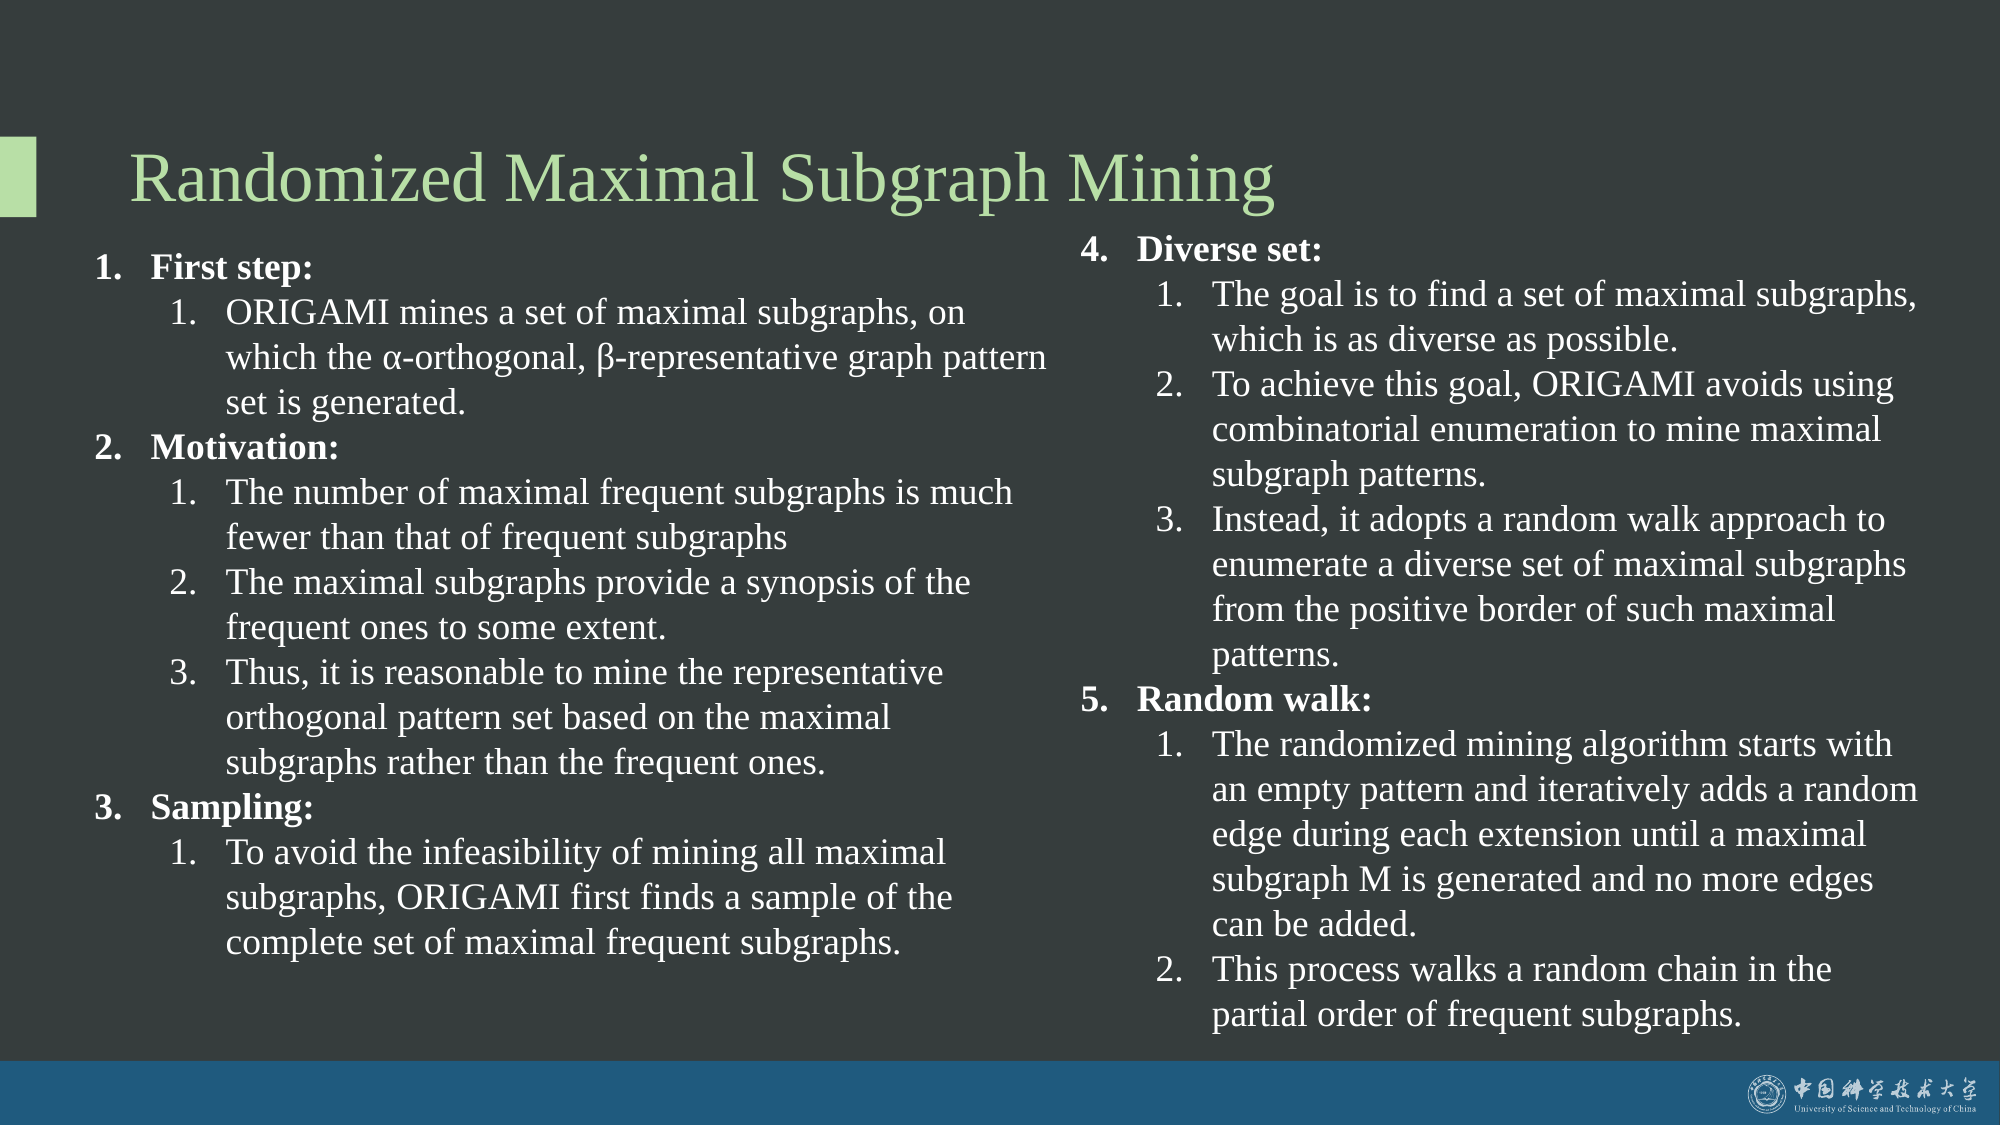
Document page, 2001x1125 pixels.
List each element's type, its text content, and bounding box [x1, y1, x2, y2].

text_box First step: ORIGAMI mines a set of maximal subgraphs, on which the α-orthogonal, β-representative graph pattern set is generated. Motivation: The number of maximal frequent subgraphs is much fewer than that of frequent subgraphs The maximal subgraphs provide a synopsis of the frequent ones to some extent. Thus, it is reasonable to mine the representative orthogonal pattern set based on the maximal subgraphs rather than the frequent ones. Sampling: To avoid the infeasibility of mining all maximal subgraphs, ORIGAMI first finds a sample of the complete set of maximal frequent subgraphs. [79, 234, 1065, 970]
text_box Diverse set: The goal is to find a set of maximal subgraphs, which is as diverse as possible. To achieve this goal, ORIGAMI avoids using combinatorial enumeration to mine maximal subgraph patterns. Instead, it adopts a random walk approach to enumerate a diverse set of maximal subgraphs from the positive border of such maximal patterns. Random walk: The randomized mining algorithm starts with an empty pattern and iteratively adds a random edge during each extension until a maximal subgraph M is generated and no more edges can be added. This process walks a random chain in the partial order of frequent subgraphs. [1065, 216, 1939, 1042]
title Randomized Maximal Subgraph Mining [114, 76, 1886, 224]
